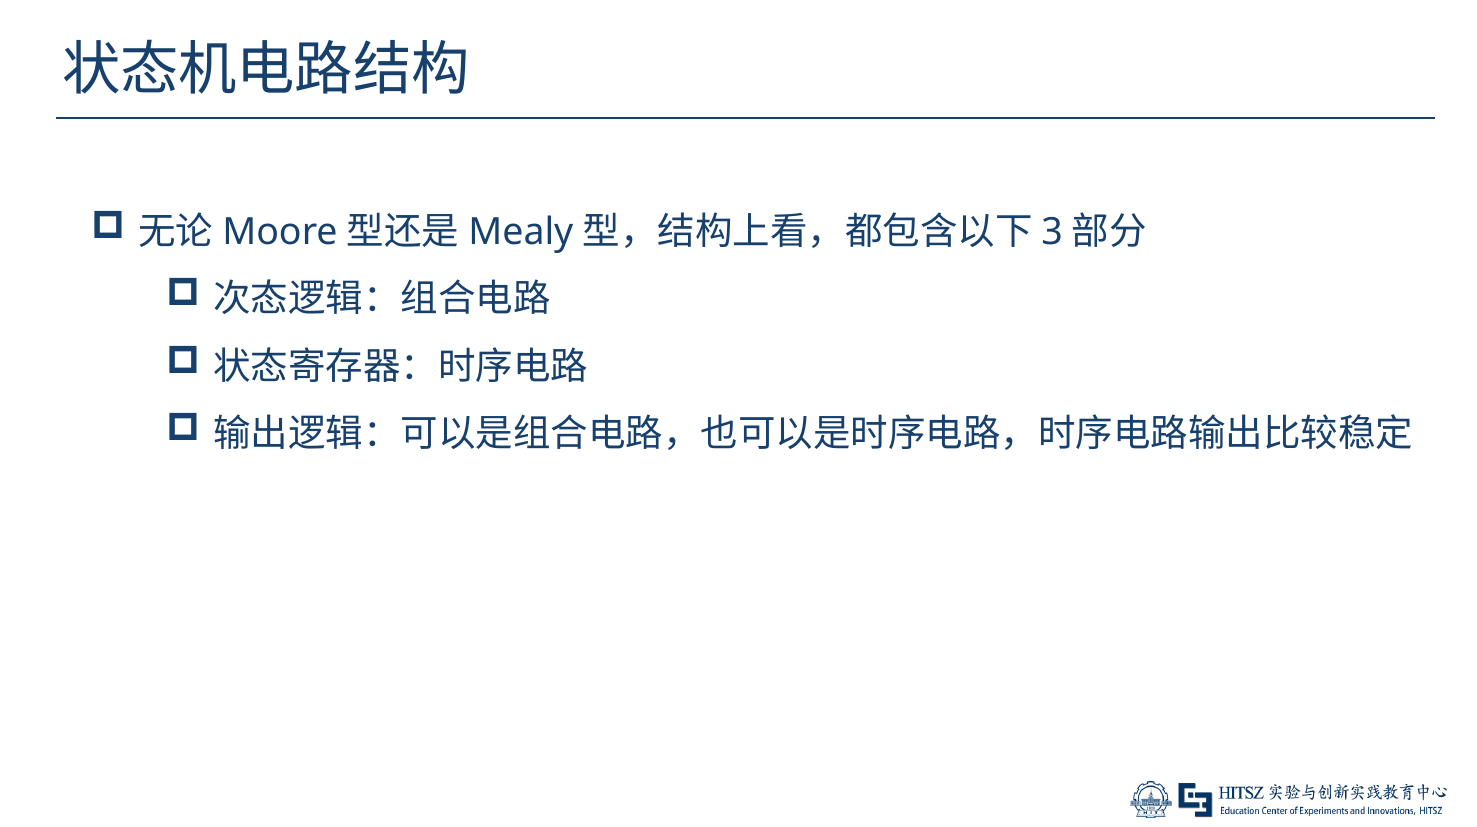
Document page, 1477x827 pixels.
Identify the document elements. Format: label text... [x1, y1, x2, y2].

text_box 状态机电路结构 [47, 23, 829, 109]
text_box 无论Moore型还是Mealy型，结构上看，都包含以下3部分 次态逻辑：组合电路 状态寄存器：时序电路 输出逻辑：可以是组合电路，也可以是时序电路，时序电路输出比较稳定 [76, 177, 1477, 462]
picture [1128, 781, 1452, 818]
